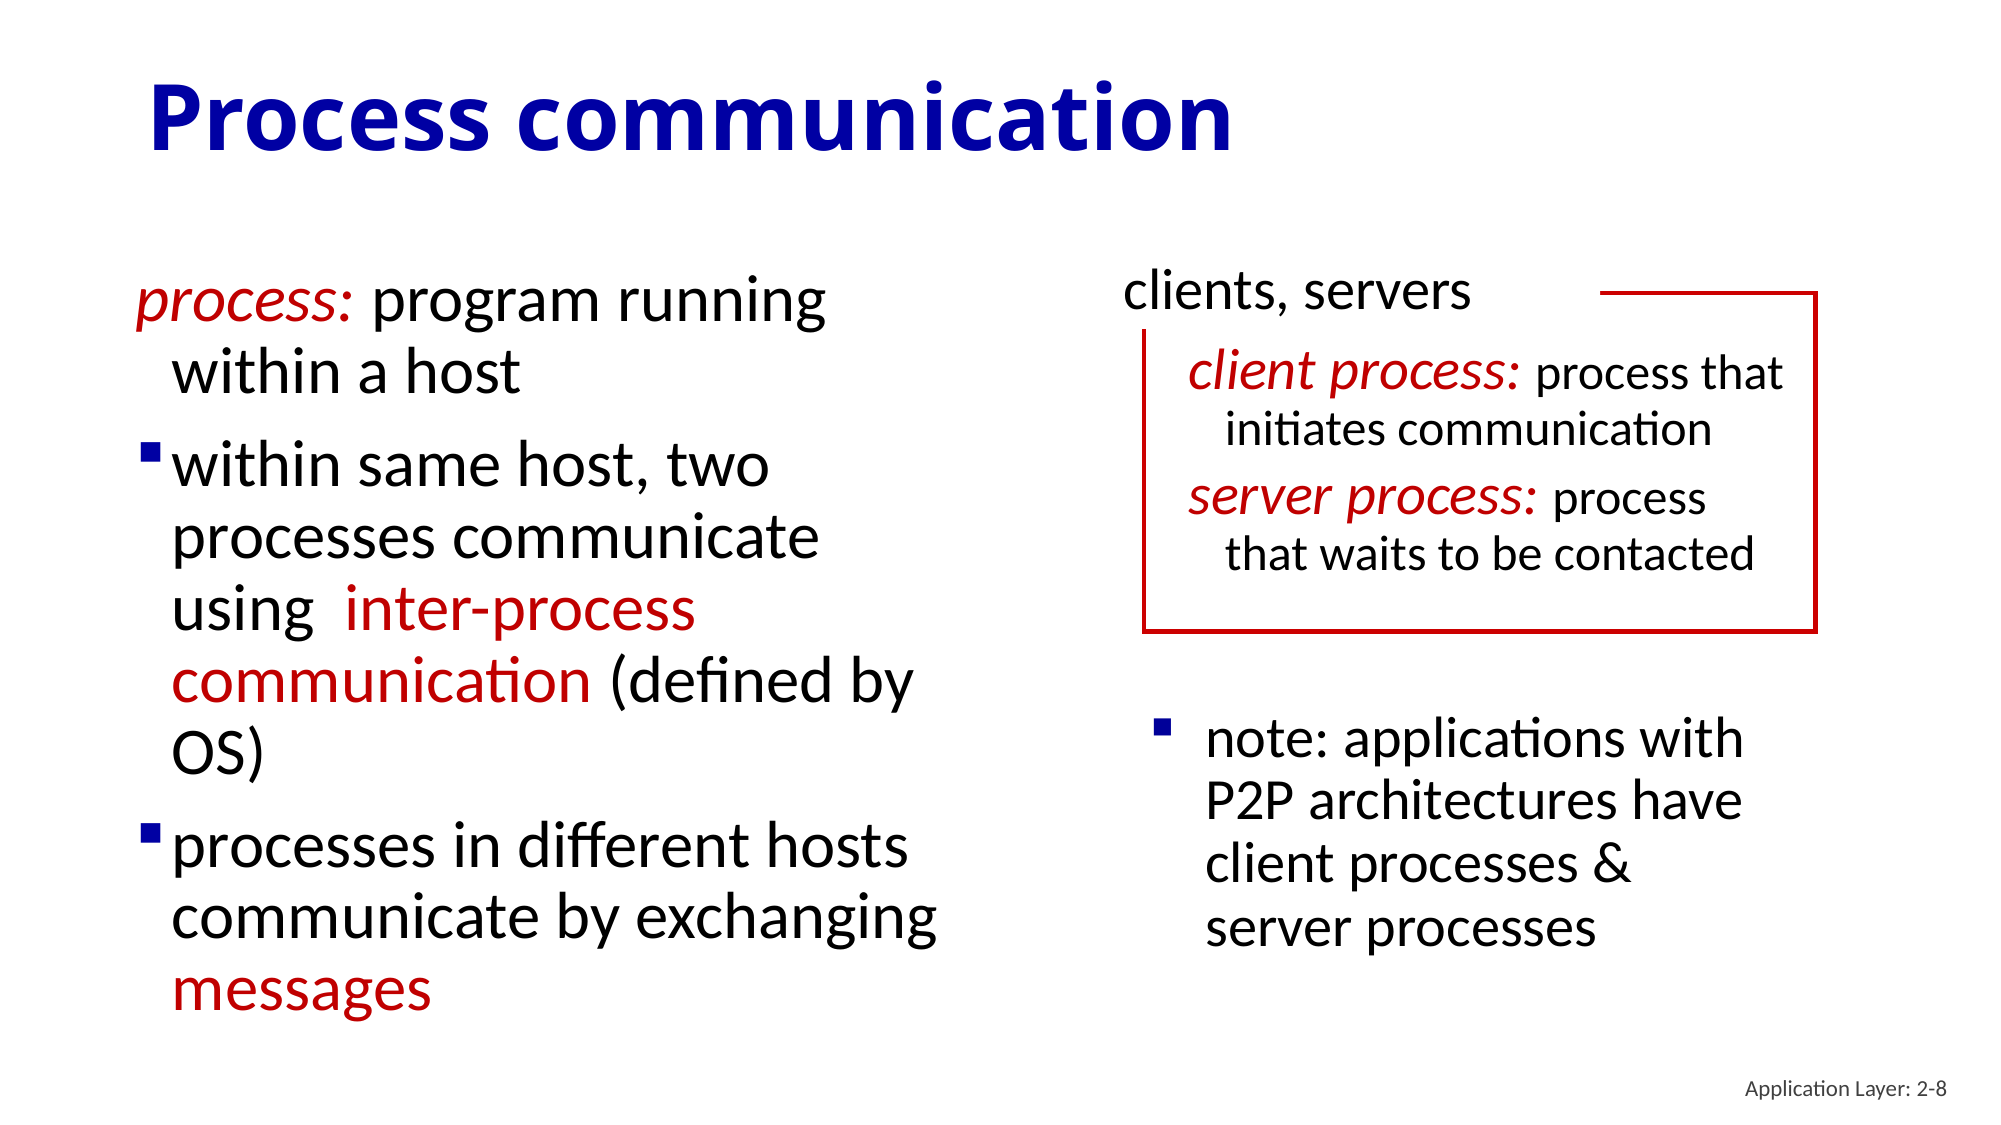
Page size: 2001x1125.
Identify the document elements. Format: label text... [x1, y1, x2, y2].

slide_number Application Layer: 2-8 [1512, 1056, 1963, 1117]
text_box note: applications with P2P architectures have client processes & server processes [1134, 699, 1789, 1002]
text_box process: program running within a host within same host, two processes communicate using inter-process communication (defined by OS) processes in different hosts communicate by exchanging messages [99, 256, 971, 971]
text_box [1143, 244, 1816, 666]
title Process communication [131, 47, 1856, 195]
